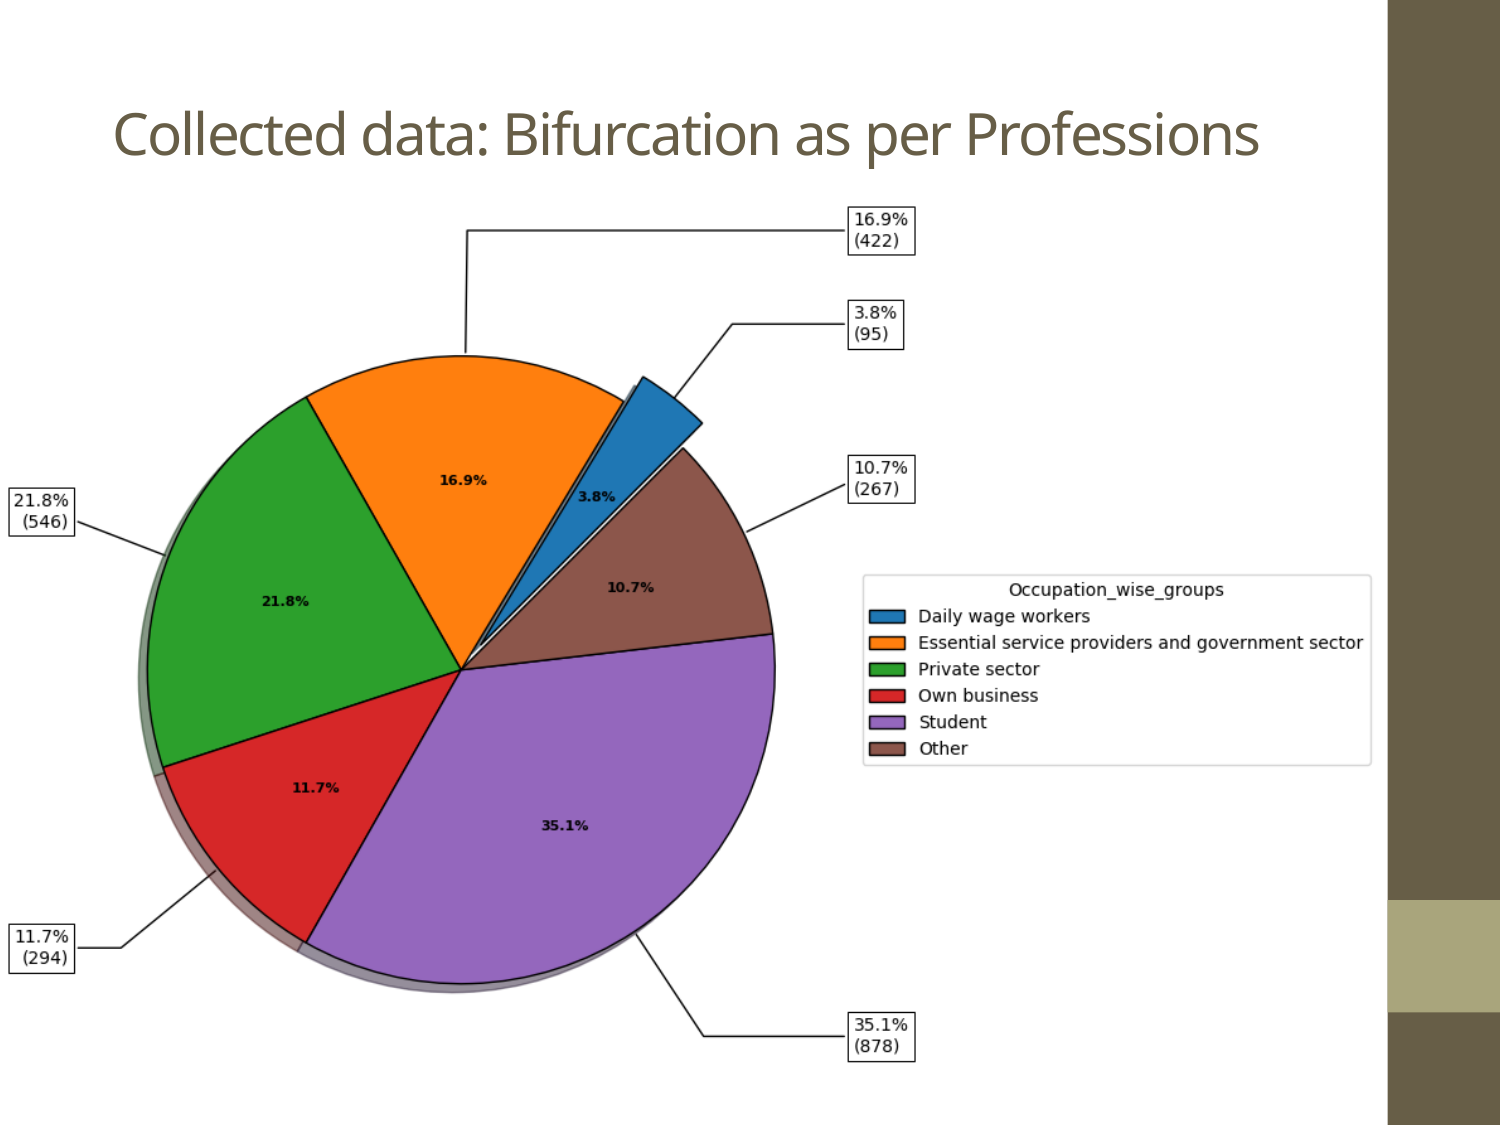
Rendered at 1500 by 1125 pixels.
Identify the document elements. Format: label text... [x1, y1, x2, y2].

picture [1, 199, 1382, 1076]
text_box Collected data: Bifurcation as per Professions [12, 37, 1375, 175]
